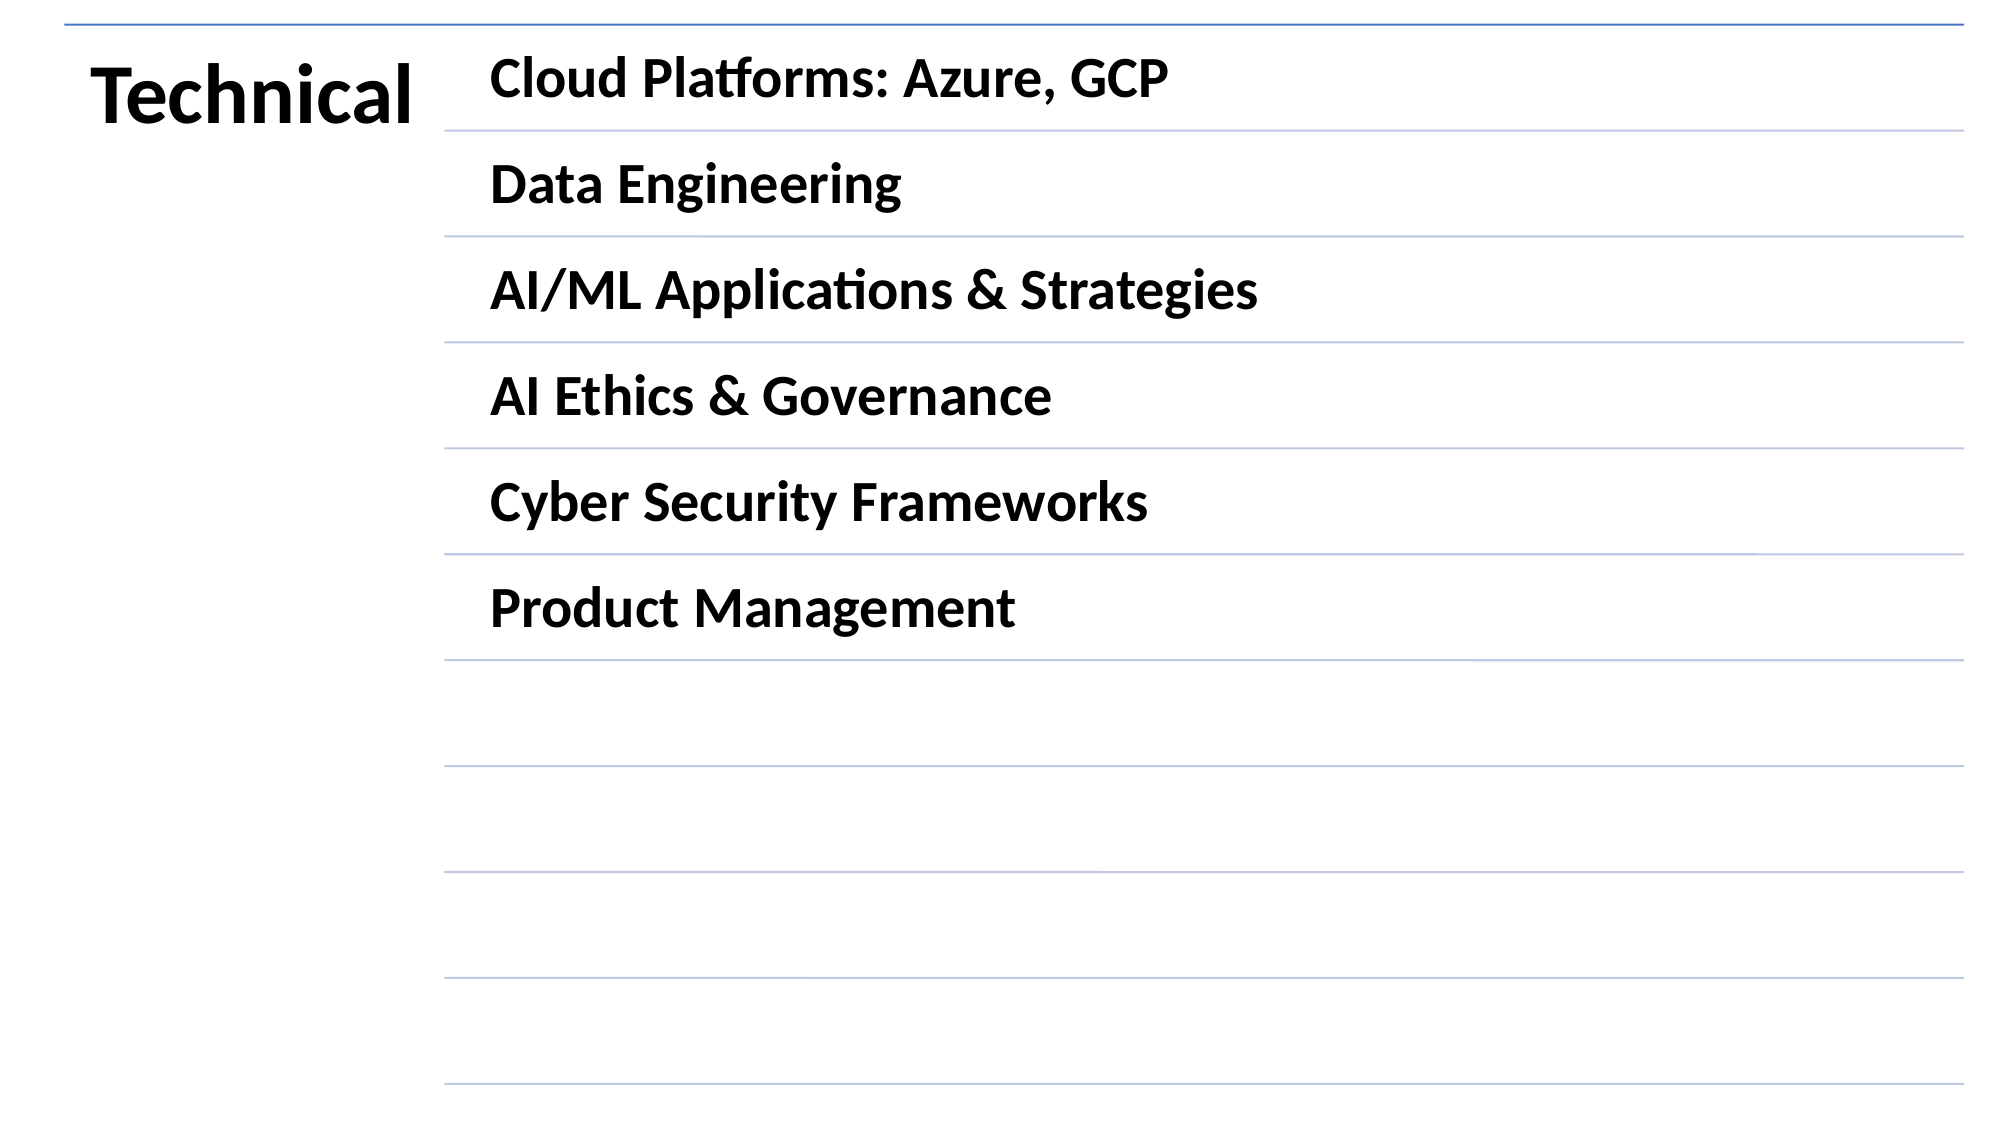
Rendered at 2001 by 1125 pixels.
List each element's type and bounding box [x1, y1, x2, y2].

text_box [64, 24, 1965, 1090]
